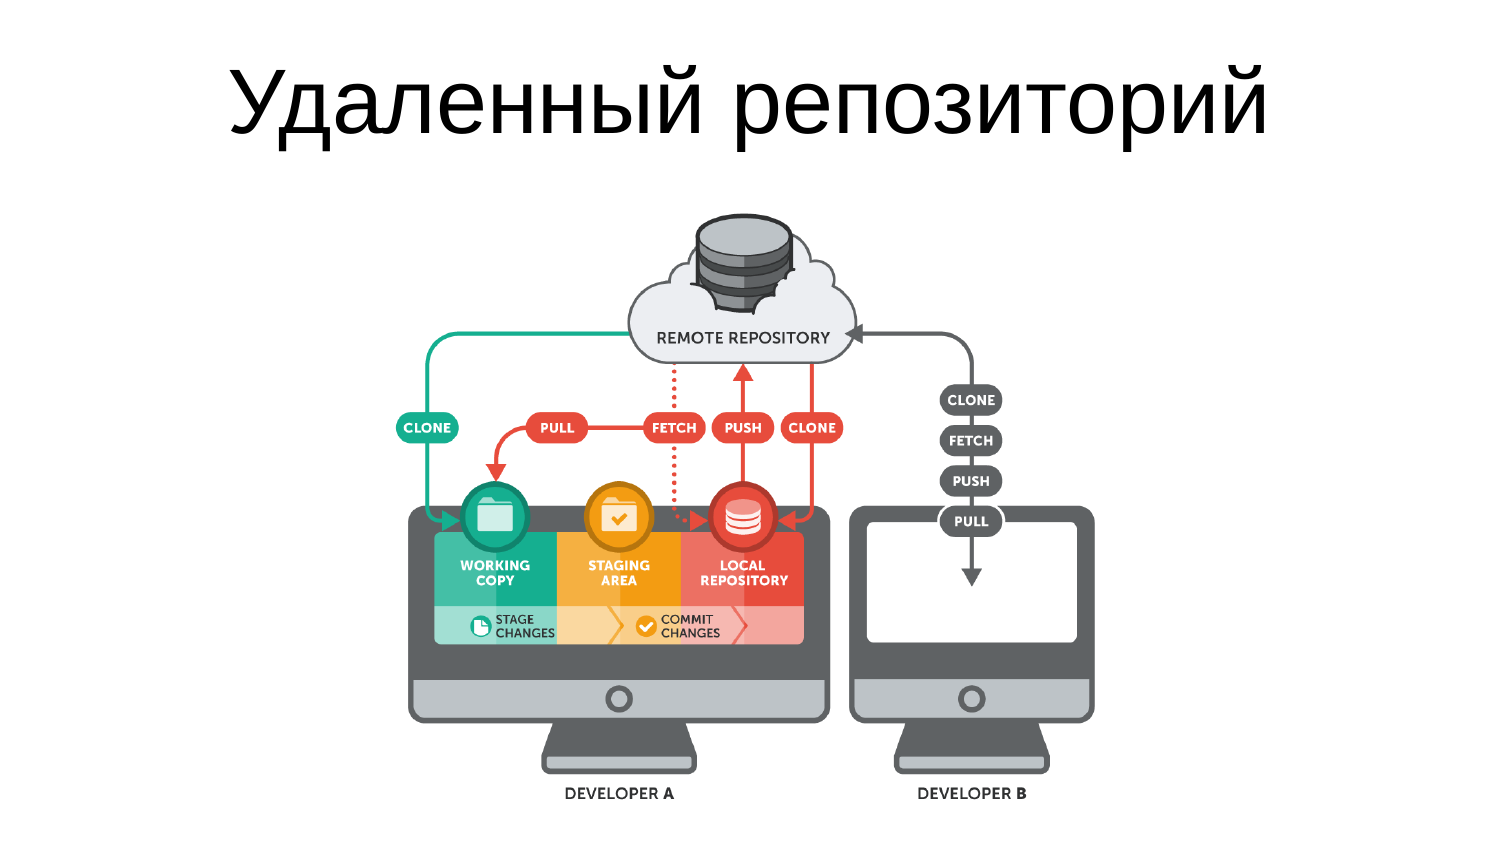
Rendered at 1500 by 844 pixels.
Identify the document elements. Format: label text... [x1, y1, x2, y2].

title Удаленный репозиторий [41, 8, 1459, 186]
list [373, 185, 1117, 832]
